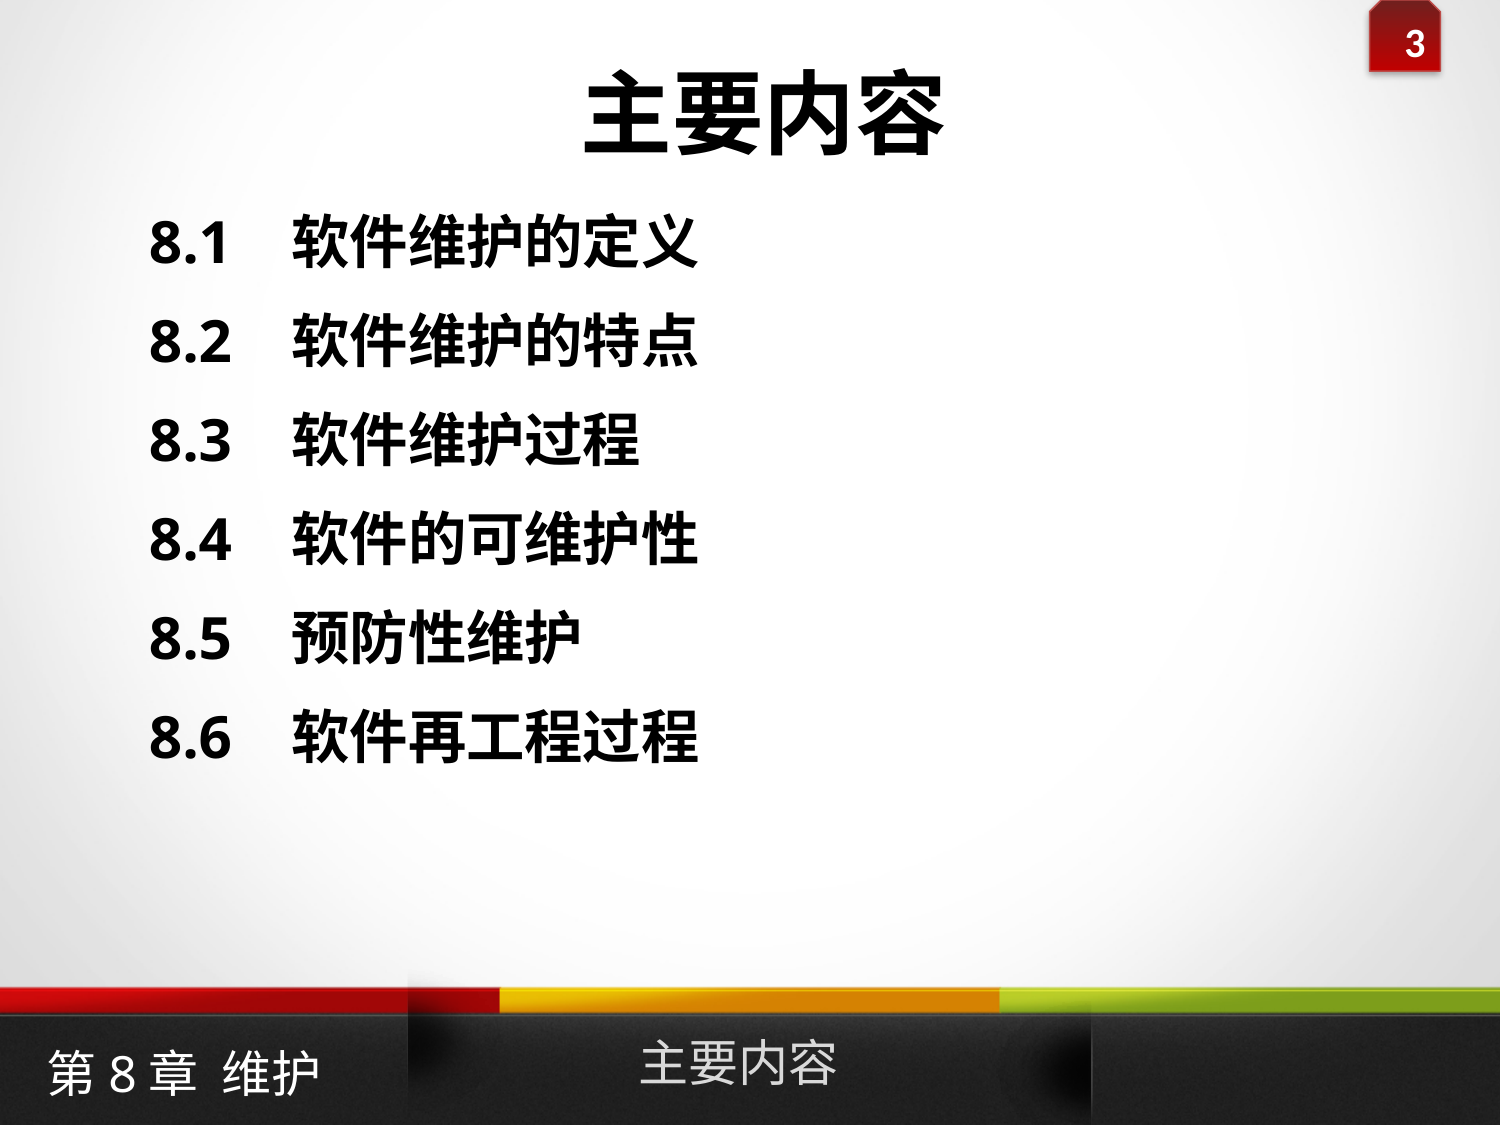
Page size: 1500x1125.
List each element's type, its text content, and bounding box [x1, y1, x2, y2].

text_box 主要内容 [161, 35, 1367, 178]
text_box 8.1 软件维护的定义 8.2 软件维护的特点 8.3 软件维护过程 8.4 软件的可维护性 8.5 预防性维护 8.6 软件再工程过程 [88, 197, 1439, 905]
text_box 主要内容 [524, 1022, 973, 1101]
picture [0, 0, 1500, 1125]
text_box [41, 1022, 373, 1099]
